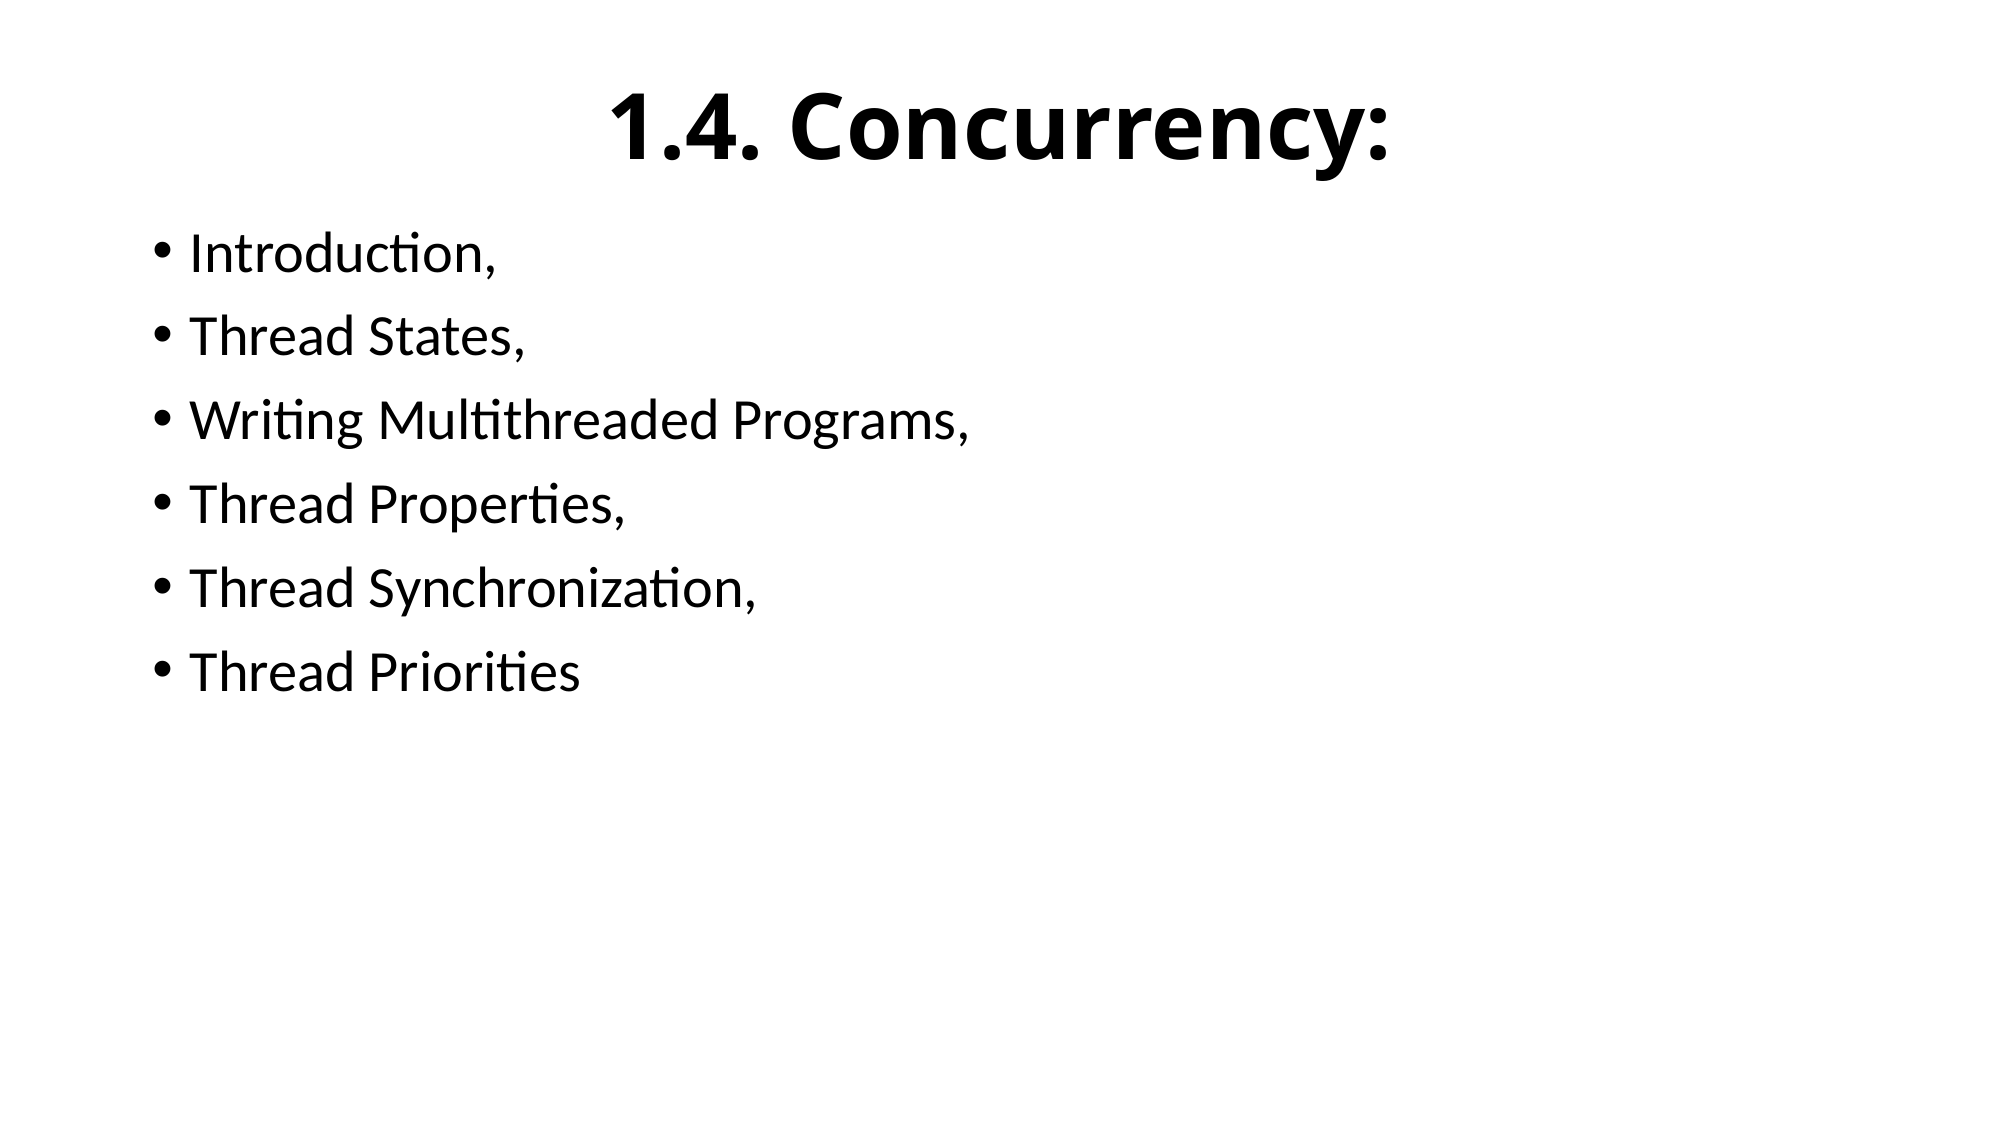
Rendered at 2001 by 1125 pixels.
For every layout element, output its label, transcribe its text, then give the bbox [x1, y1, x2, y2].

list Introduction, Thread States, Writing Multithreaded Programs, Thread Properties, Thread Synchronization, Thread Priorities [137, 214, 1863, 1014]
title 1.4. Concurrency: [137, 59, 1863, 200]
